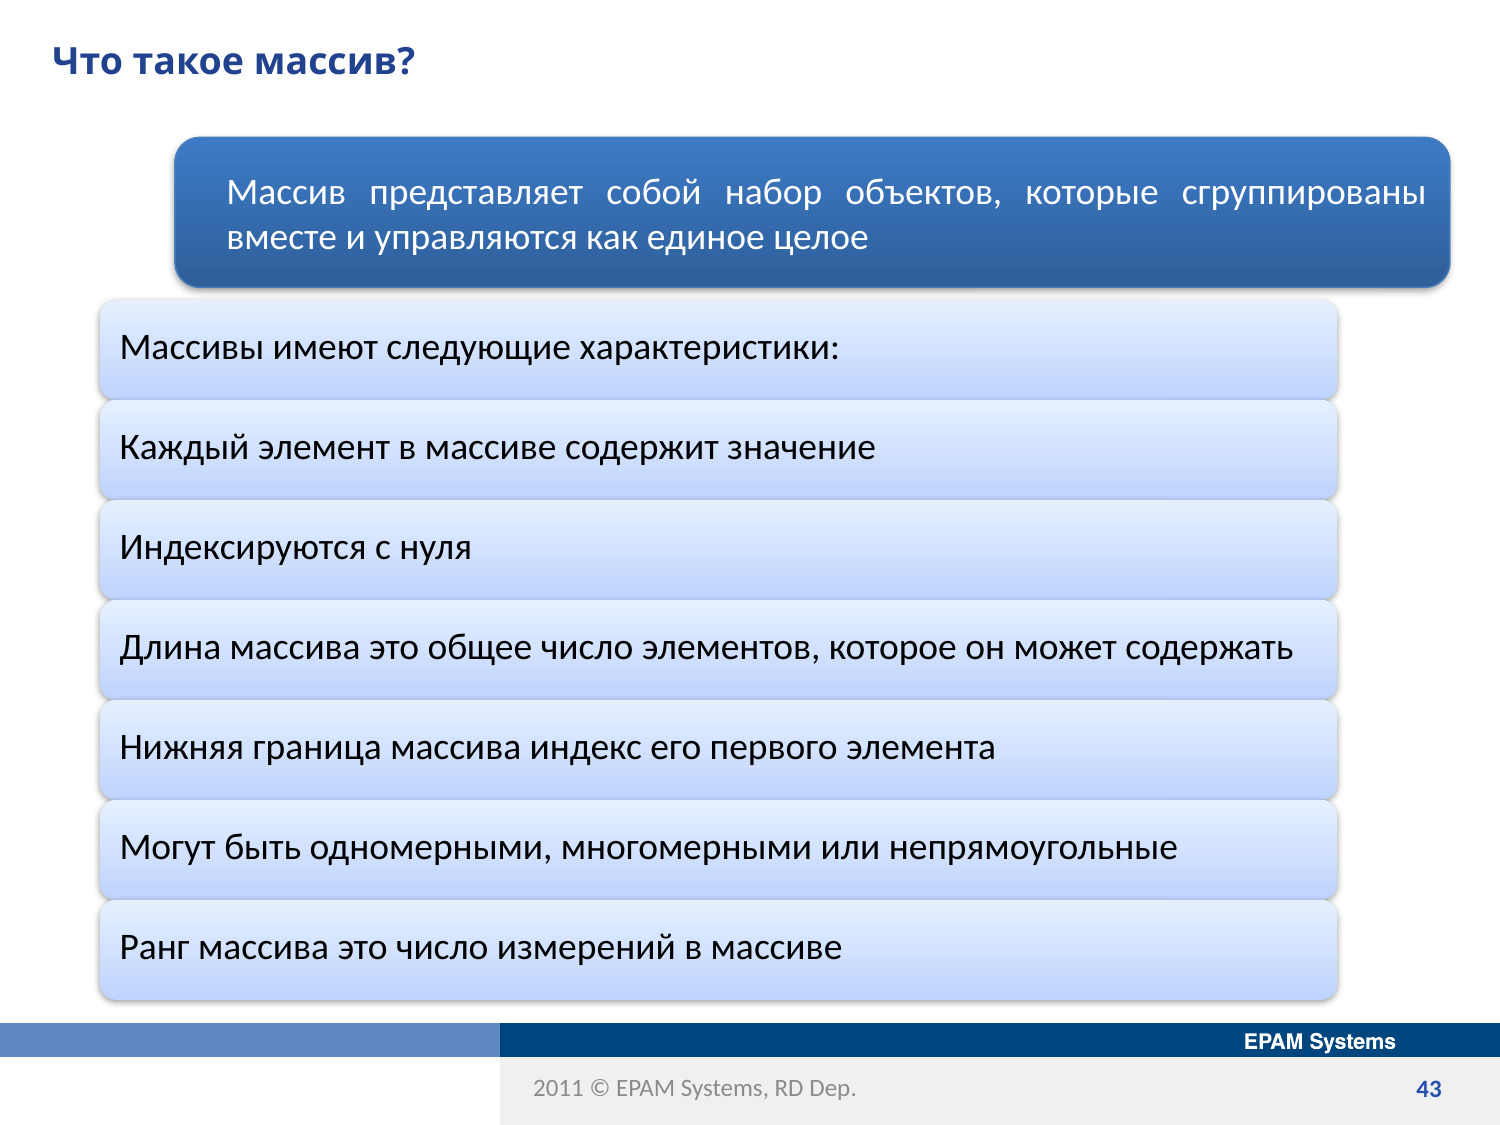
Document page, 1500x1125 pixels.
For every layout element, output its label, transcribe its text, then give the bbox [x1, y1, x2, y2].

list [99, 299, 1338, 1001]
title Что такое массив? [36, 29, 1469, 90]
text_box Массив представляет собой набор объектов, которые сгруппированы вместе и управляются как единое целое [174, 136, 1451, 289]
